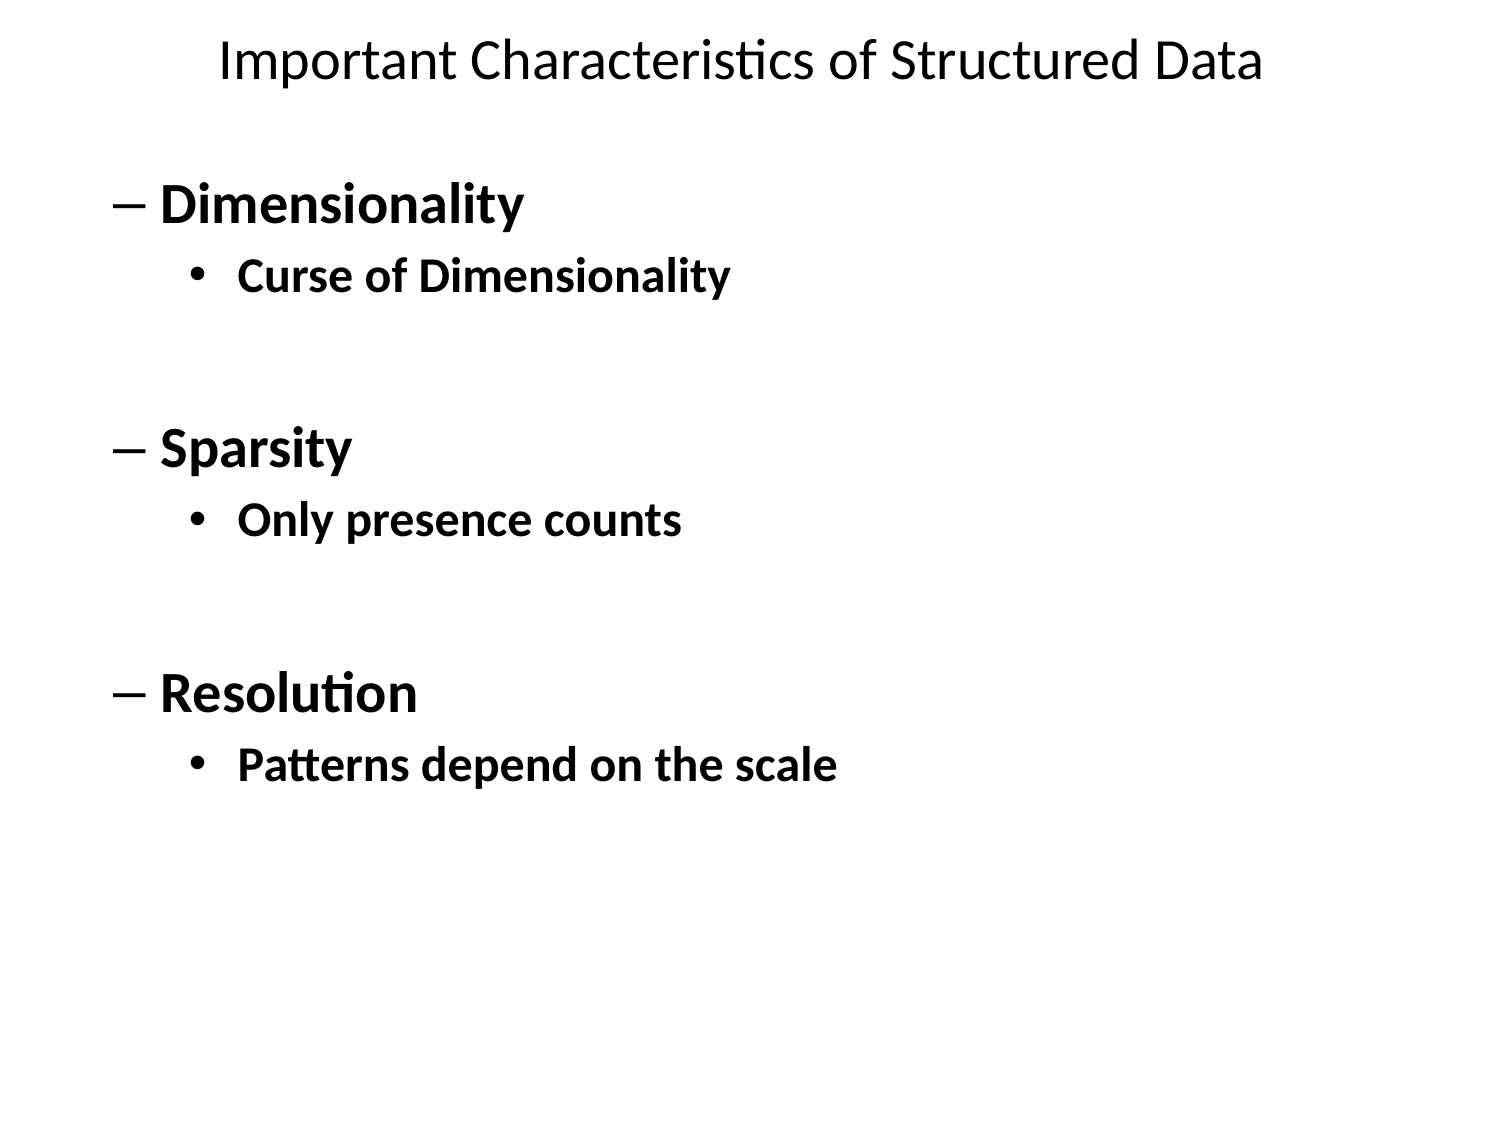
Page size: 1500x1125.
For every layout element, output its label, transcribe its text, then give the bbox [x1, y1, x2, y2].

title Important Characteristics of Structured Data [37, 0, 1446, 113]
list Dimensionality Curse of Dimensionality Sparsity Only presence counts Resolution Patterns depend on the scale [23, 162, 1402, 988]
